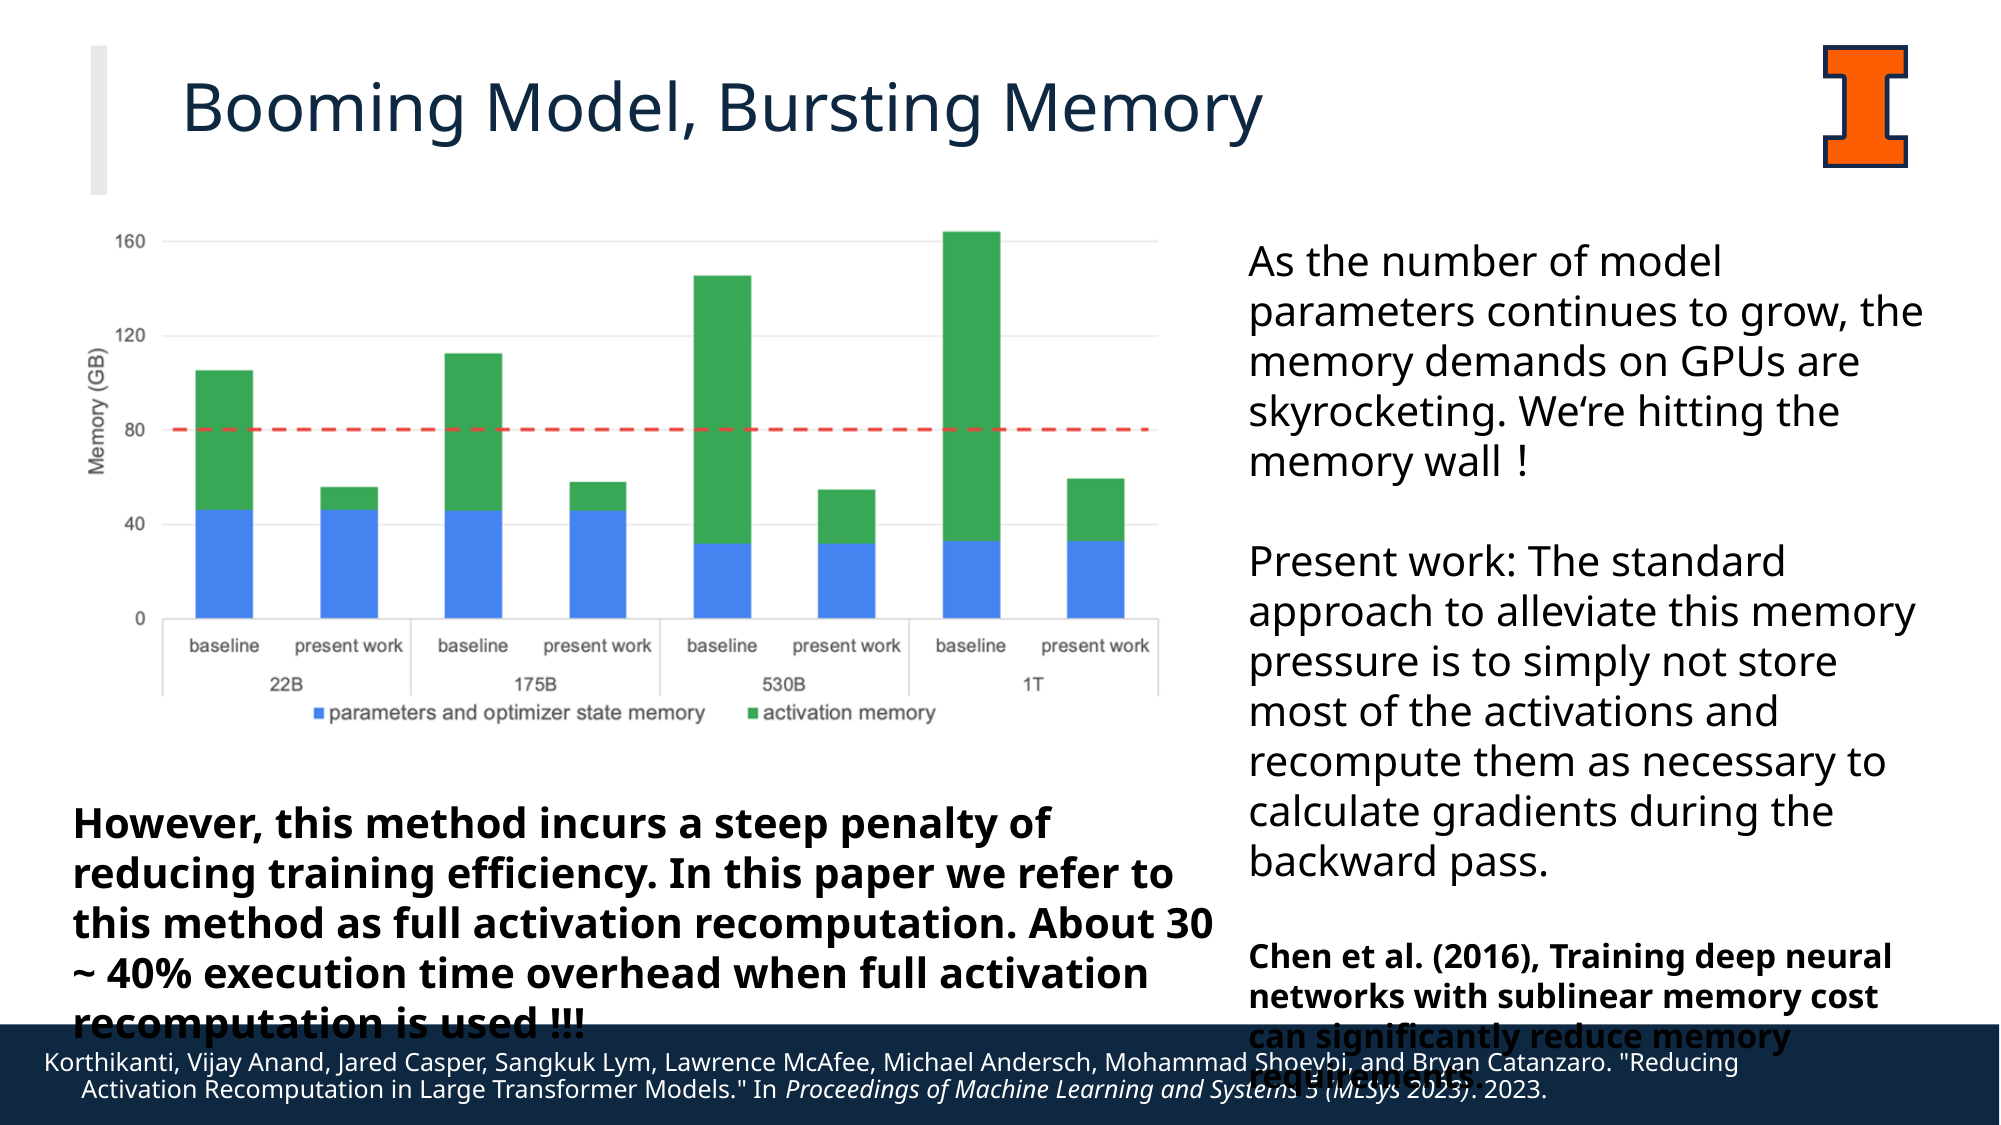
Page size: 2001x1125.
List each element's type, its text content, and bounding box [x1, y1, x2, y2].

picture [1823, 45, 1908, 168]
picture [15, 194, 1235, 738]
text_box As the number of model parameters continues to grow, the memory demands on GPUs are skyrocketing. We‘re hitting the memory wall！ Present work: The standard approach to alleviate this memory pressure is to simply not store most of the activations and recompute them as necessary to calculate gradients during the backward pass. Chen et al. (2016), Training deep neural networks with sublinear memory cost can significantly reduce memory requirements. [1233, 227, 1943, 1103]
list Booming Model, Bursting Memory [128, 17, 1794, 213]
text_box However, this method incurs a steep penalty of reducing training efficiency. In this paper we refer to this method as full activation recomputation. About 30 ~ 40% execution time overhead when full activation recomputation is used !!! [57, 789, 1248, 1055]
list Korthikanti, Vijay Anand, Jared Casper, Sangkuk Lym, Lawrence McAfee, Michael Andersch, Mohammad Shoeybi, and Bryan Catanzaro. "Reducing Activation Recomputation in Large Transformer Models." In Proceedings of Machine Learning and Systems 5 (MLSys 2023). 2023. [0, 1040, 1789, 1114]
